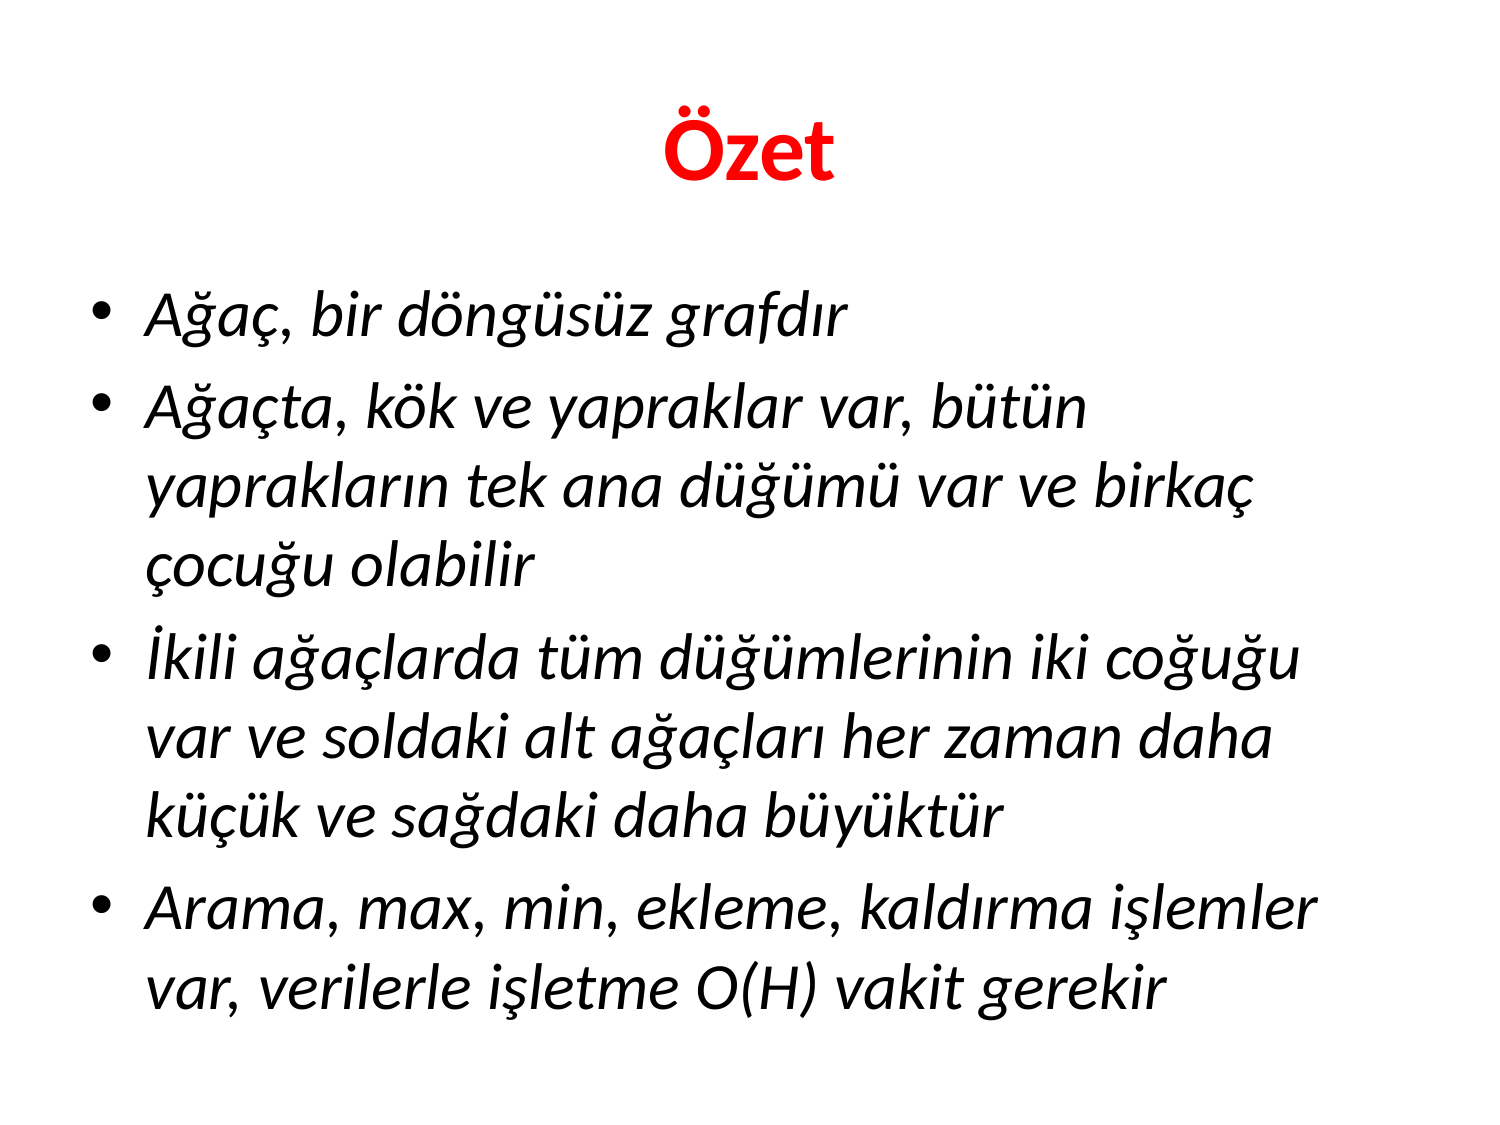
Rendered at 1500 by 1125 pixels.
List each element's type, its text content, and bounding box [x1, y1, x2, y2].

list Ağaç, bir döngüsüz grafdır Ağaçta, kök ve yapraklar var, bütün yaprakların tek ana düğümü var ve birkaç çocuğu olabilir İkili ağaçlarda tüm düğümlerinin iki coğuğu var ve soldaki alt ağaçları her zaman daha küçük ve sağdaki daha büyüktür Arama, max, min, ekleme, kaldırma işlemler var, verilerle işletme O(H) vakit gerekir [75, 262, 1400, 1038]
title Özet [75, 50, 1425, 238]
